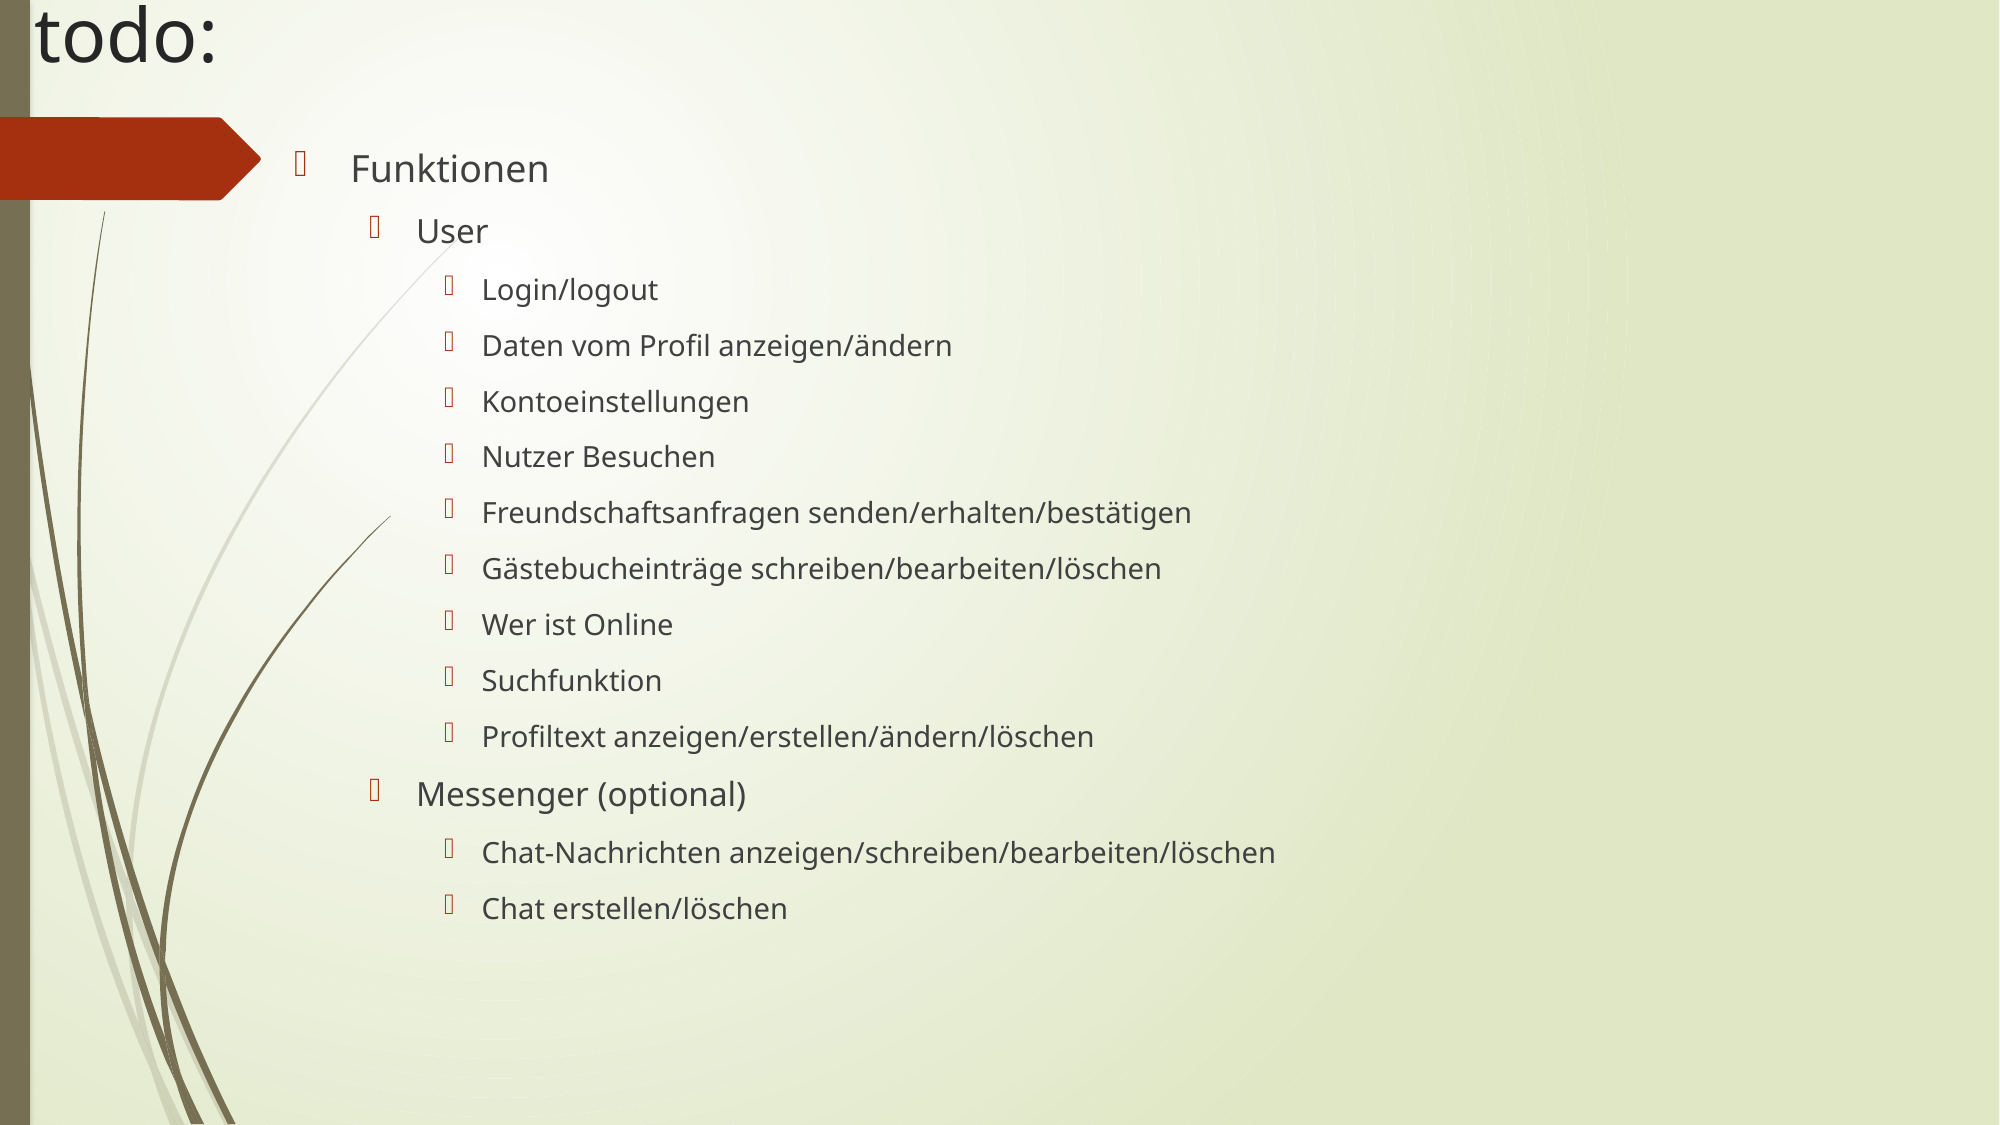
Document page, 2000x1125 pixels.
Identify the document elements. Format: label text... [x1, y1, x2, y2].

title todo: [19, 0, 1501, 191]
list Funktionen User Login/logout Daten vom Profil anzeigen/ändern Kontoeinstellungen Nutzer Besuchen Freundschaftsanfragen senden/erhalten/bestätigen Gästebucheinträge schreiben/bearbeiten/löschen Wer ist Online Suchfunktion Profiltext anzeigen/erstellen/ändern/löschen Messenger (optional) Chat-Nachrichten anzeigen/schreiben/bearbeiten/löschen Chat erstellen/löschen [279, 137, 1801, 935]
